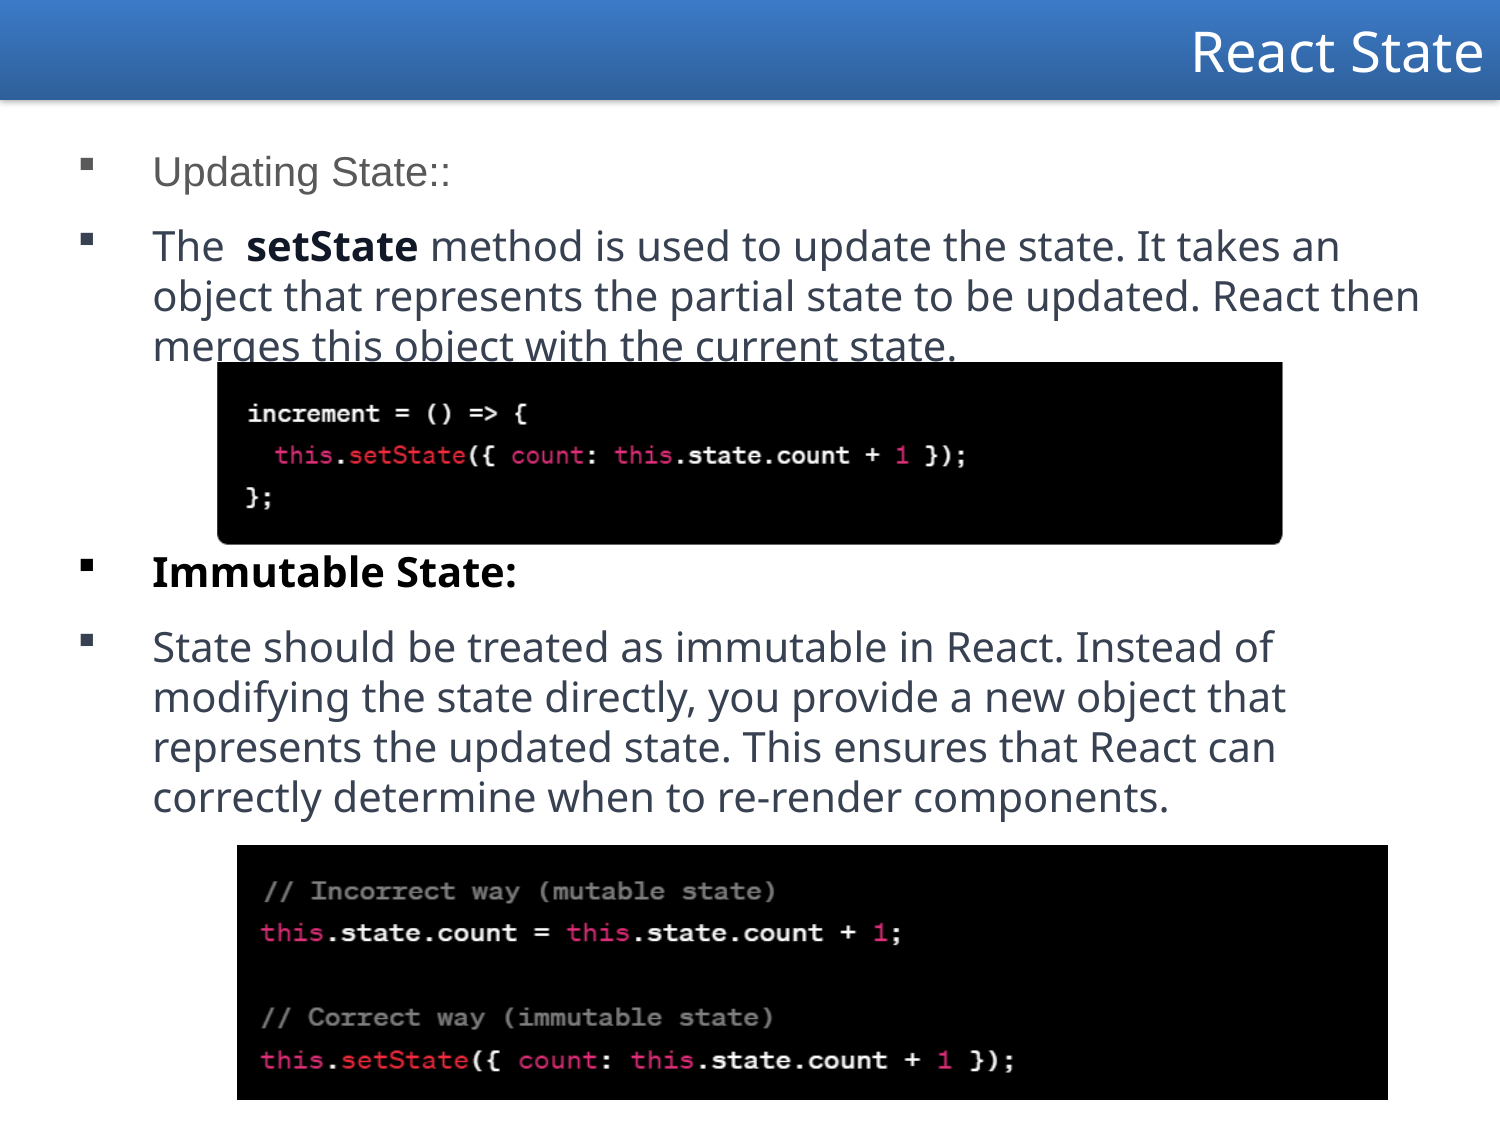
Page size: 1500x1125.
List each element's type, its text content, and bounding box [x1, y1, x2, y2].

picture [237, 845, 1388, 1101]
picture [215, 362, 1285, 551]
text_box React State [0, 0, 1500, 100]
text_box Updating State:: The setState method is used to update the state. It takes an object that represents the partial state to be updated. React then merges this object with the current state. Immutable State: State should be treated as immutable in React. Instead of modifying the state directly, you provide a new object that represents the updated state. This ensures that React can correctly determine when to re-render components. [62, 137, 1450, 1013]
